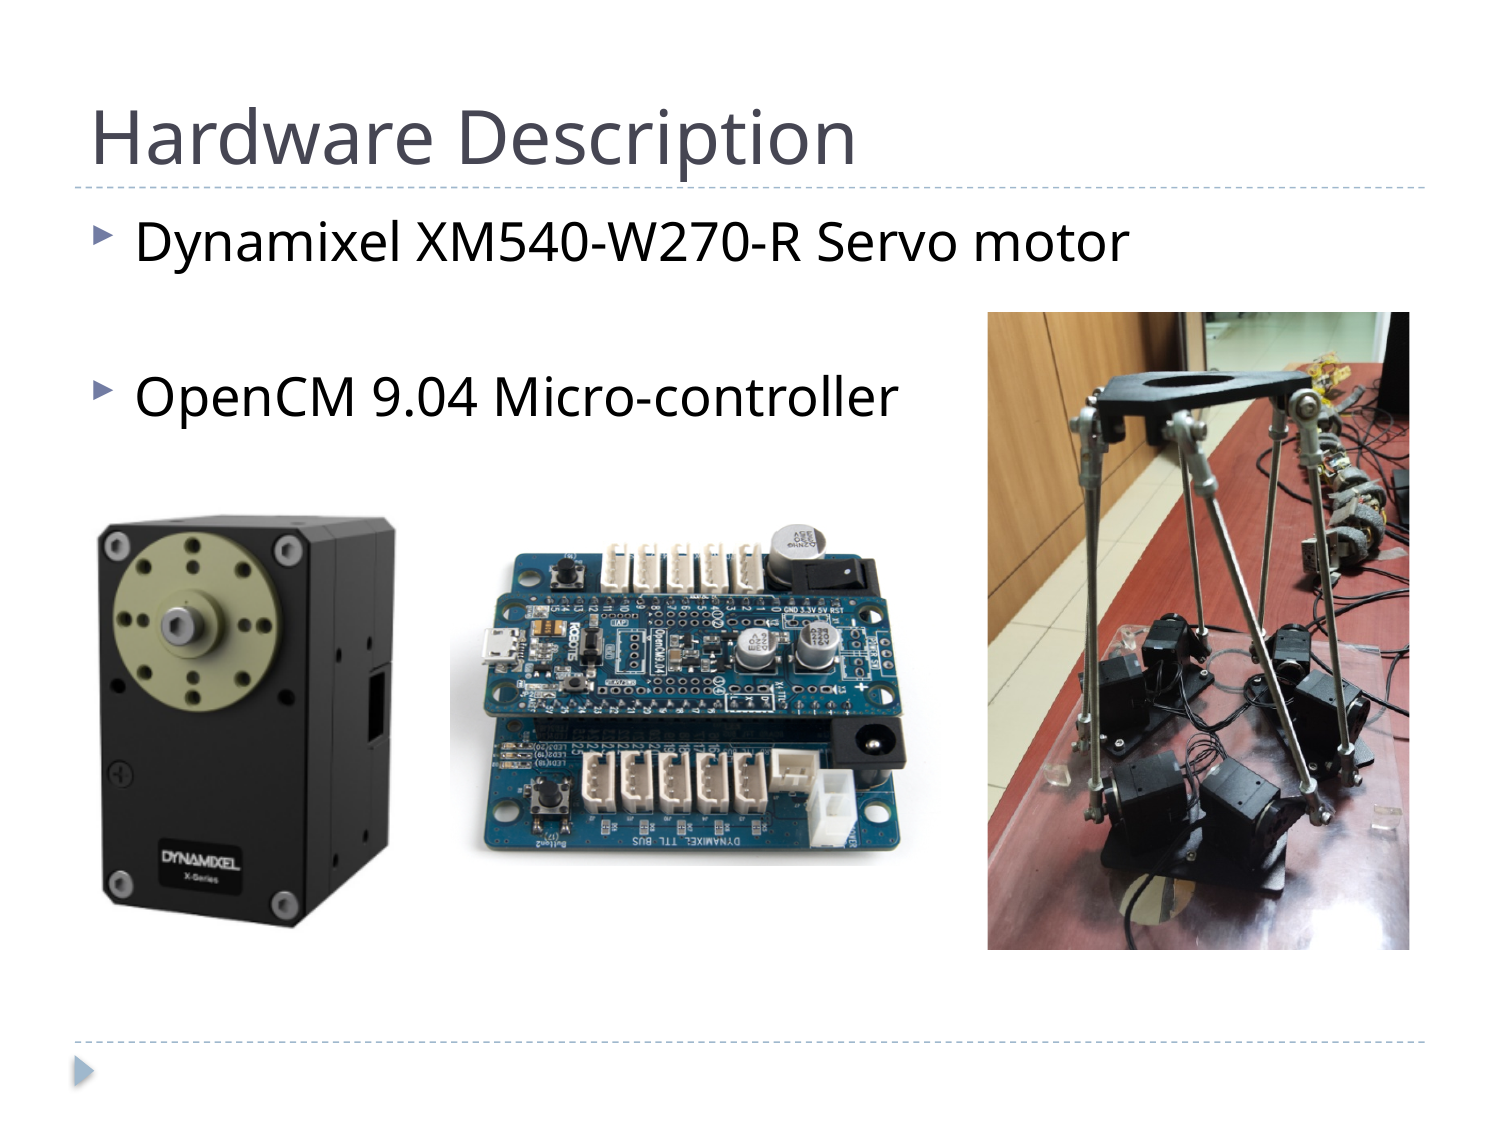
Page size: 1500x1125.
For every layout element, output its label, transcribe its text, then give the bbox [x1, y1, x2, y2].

picture [74, 474, 408, 963]
picture [987, 312, 1410, 951]
picture [449, 524, 941, 866]
title Hardware Description [75, 24, 1425, 188]
text_box Dynamixel XM540-W270-R Servo motor OpenCM 9.04 Micro-controller [74, 199, 1425, 1010]
